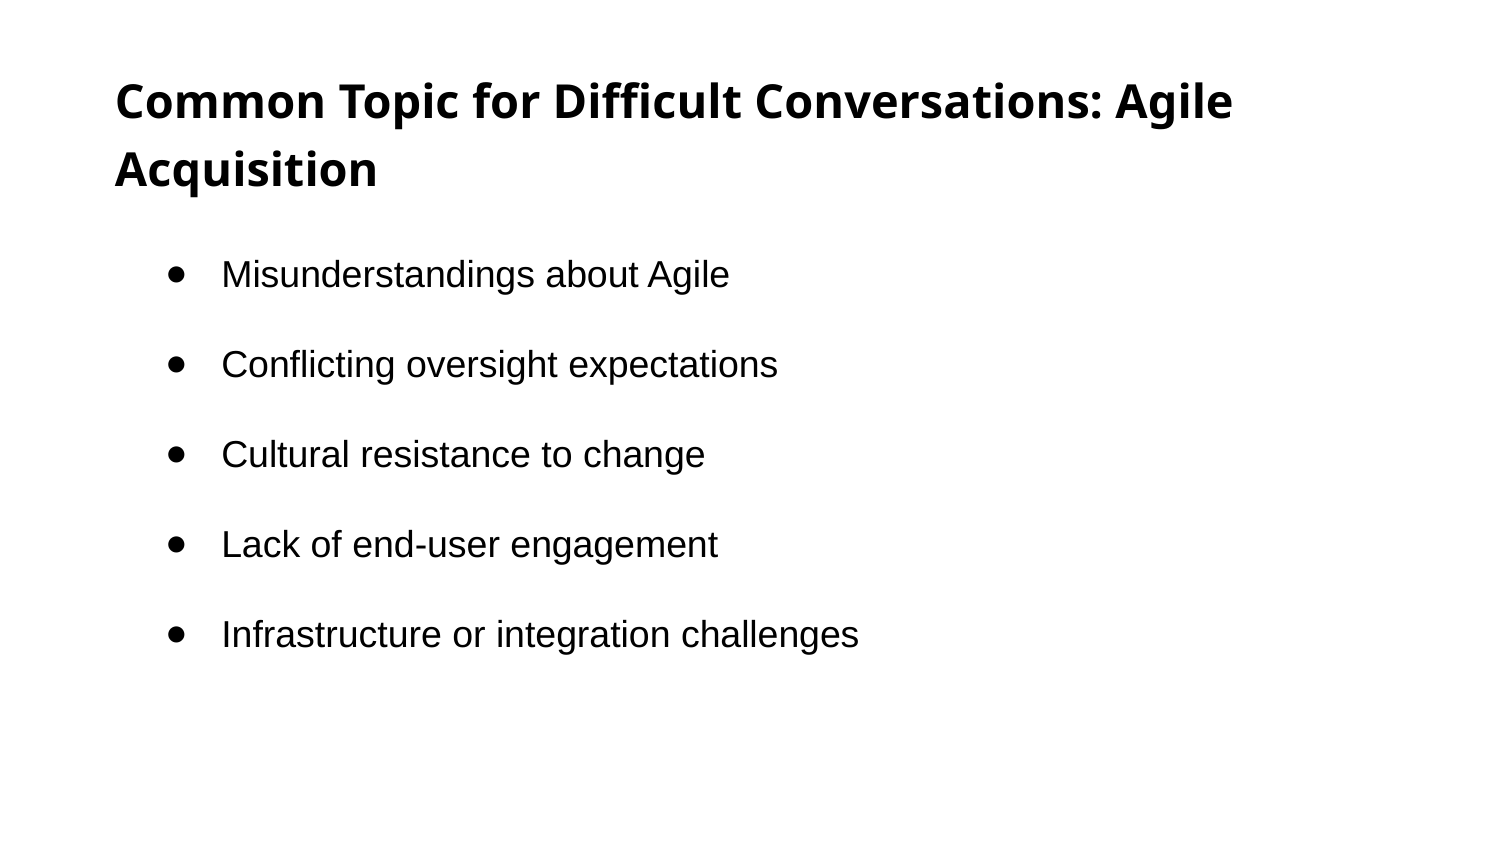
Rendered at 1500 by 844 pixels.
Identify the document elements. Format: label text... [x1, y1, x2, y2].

text_box [99, 157, 655, 213]
text_box Common Topic for Difficult Conversations: Agile Acquisition [99, 99, 1307, 157]
text_box Misunderstandings about Agile Conflicting oversight expectations Cultural resistance to change Lack of end-user engagement Infrastructure or integration challenges [131, 234, 1157, 705]
